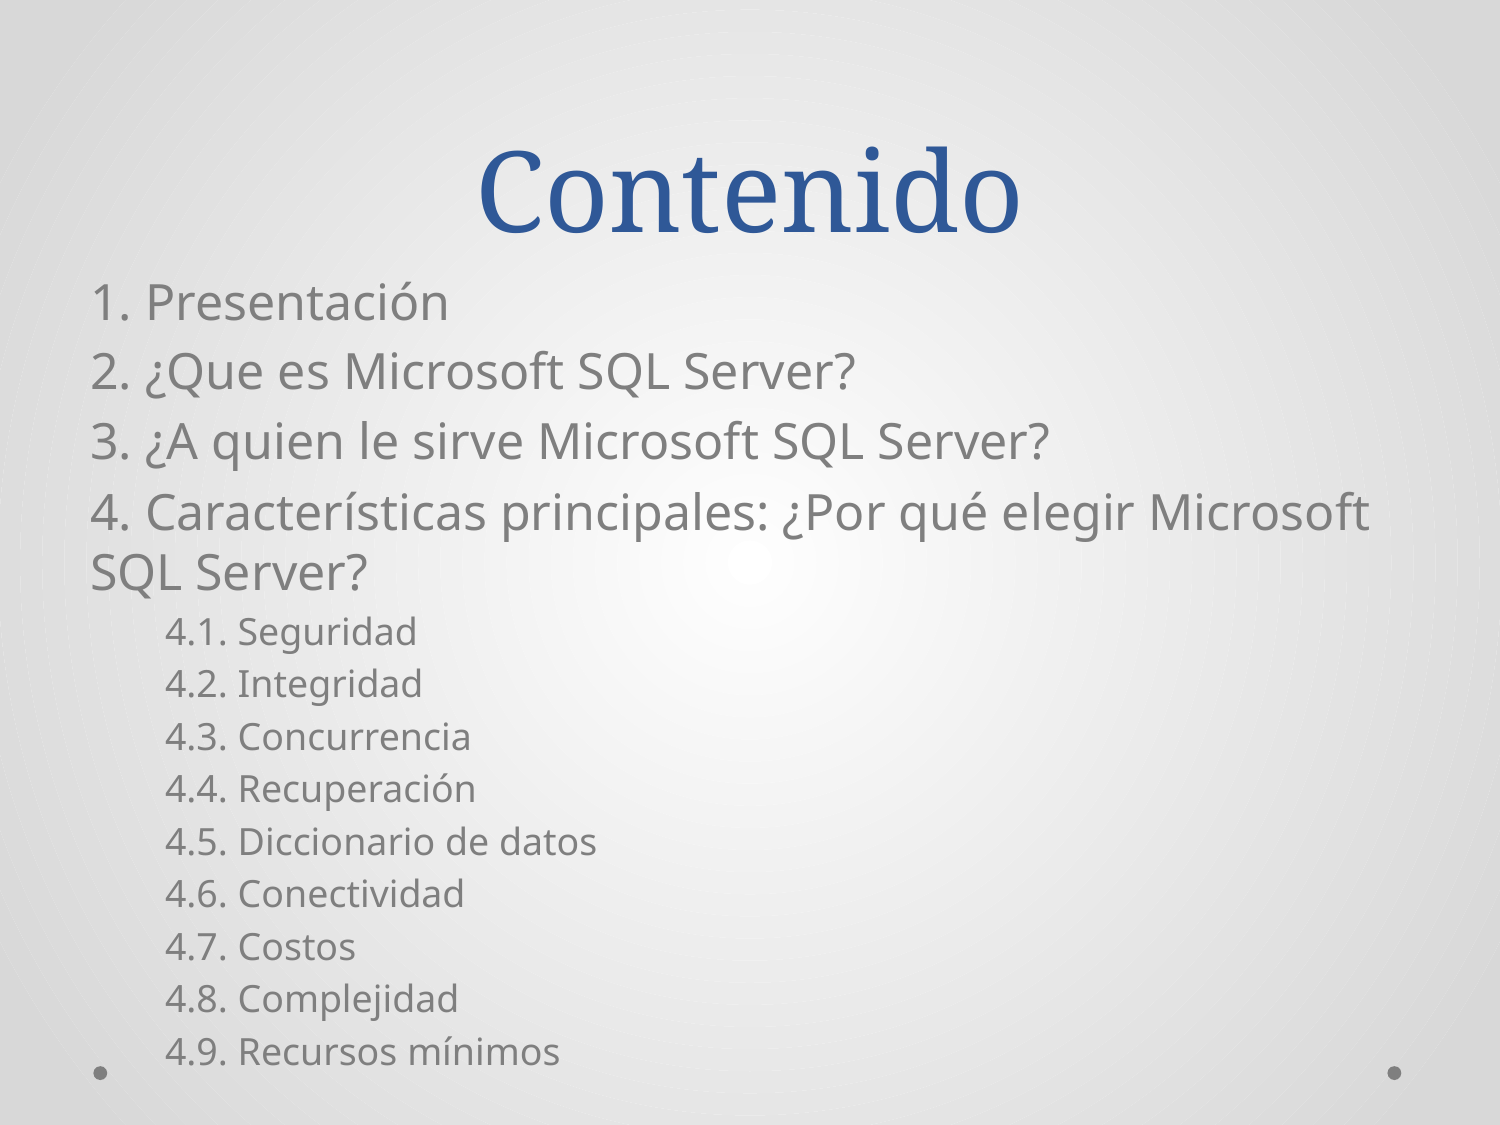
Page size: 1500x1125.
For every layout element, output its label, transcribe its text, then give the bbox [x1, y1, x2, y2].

title Contenido [75, 0, 1425, 262]
list 1. Presentación 2. ¿Que es Microsoft SQL Server? 3. ¿A quien le sirve Microsoft SQL Server? 4. Características principales: ¿Por qué elegir Microsoft SQL Server? 4.1. Seguridad 4.2. Integridad 4.3. Concurrencia 4.4. Recuperación 4.5. Diccionario de datos 4.6. Conectividad 4.7. Costos 4.8. Complejidad 4.9. Recursos mínimos [75, 262, 1425, 1094]
